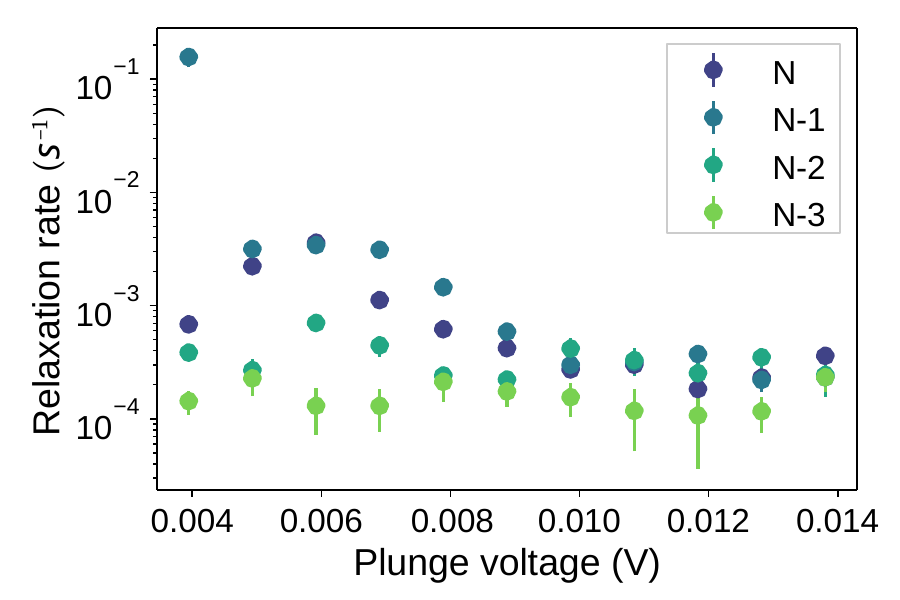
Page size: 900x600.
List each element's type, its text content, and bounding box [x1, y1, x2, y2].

text_box [498, 340, 516, 357]
text_box [498, 371, 516, 386]
text_box [689, 364, 707, 382]
text_box [562, 340, 579, 357]
text_box [817, 369, 834, 386]
text_box 10 [73, 406, 115, 447]
text_box 0.006 0.008 [277, 499, 495, 540]
text_box [689, 381, 707, 398]
text_box 0.004 [148, 499, 237, 540]
text_box [753, 371, 770, 389]
text_box [307, 236, 325, 254]
text_box 10 [73, 180, 115, 220]
text_box [817, 347, 834, 365]
text_box −4 [111, 391, 143, 419]
text_box −2 [111, 164, 143, 193]
text_box [244, 361, 261, 374]
text_box 0.012 [664, 499, 753, 540]
text_box N N-1 N-2 N-3 [666, 44, 841, 234]
text_box −3 [111, 278, 143, 306]
text_box 0.010 [535, 499, 624, 538]
text_box [753, 403, 770, 420]
text_box [180, 316, 198, 333]
text_box [435, 320, 452, 338]
text_box [498, 383, 516, 400]
text_box [371, 337, 388, 354]
text_box [626, 365, 643, 374]
text_box [435, 373, 452, 391]
text_box 10 [73, 293, 115, 334]
text_box [435, 367, 452, 378]
text_box [244, 370, 261, 387]
text_box [371, 397, 388, 415]
text_box 0.014 [793, 499, 882, 540]
text_box Plunge voltage (V) [351, 538, 664, 584]
text_box [562, 388, 579, 406]
text_box [817, 366, 834, 374]
text_box [180, 48, 198, 66]
text_box [180, 392, 198, 410]
text_box [626, 402, 643, 420]
text_box [244, 258, 261, 275]
text_box [307, 397, 325, 415]
text_box [562, 368, 579, 378]
text_box [180, 344, 198, 361]
text_box [371, 291, 388, 309]
text_box [244, 240, 261, 258]
text_box [307, 314, 325, 332]
text_box [626, 351, 643, 369]
text_box −1 [111, 51, 143, 80]
text_box 10 [73, 66, 115, 107]
text_box [498, 323, 516, 340]
text_box Relaxation rate (s−1) [20, 81, 68, 439]
text_box [371, 241, 388, 259]
text_box [753, 349, 770, 366]
text_box [689, 407, 707, 424]
text_box [689, 345, 707, 363]
text_box [435, 278, 452, 296]
text_box [562, 357, 579, 374]
